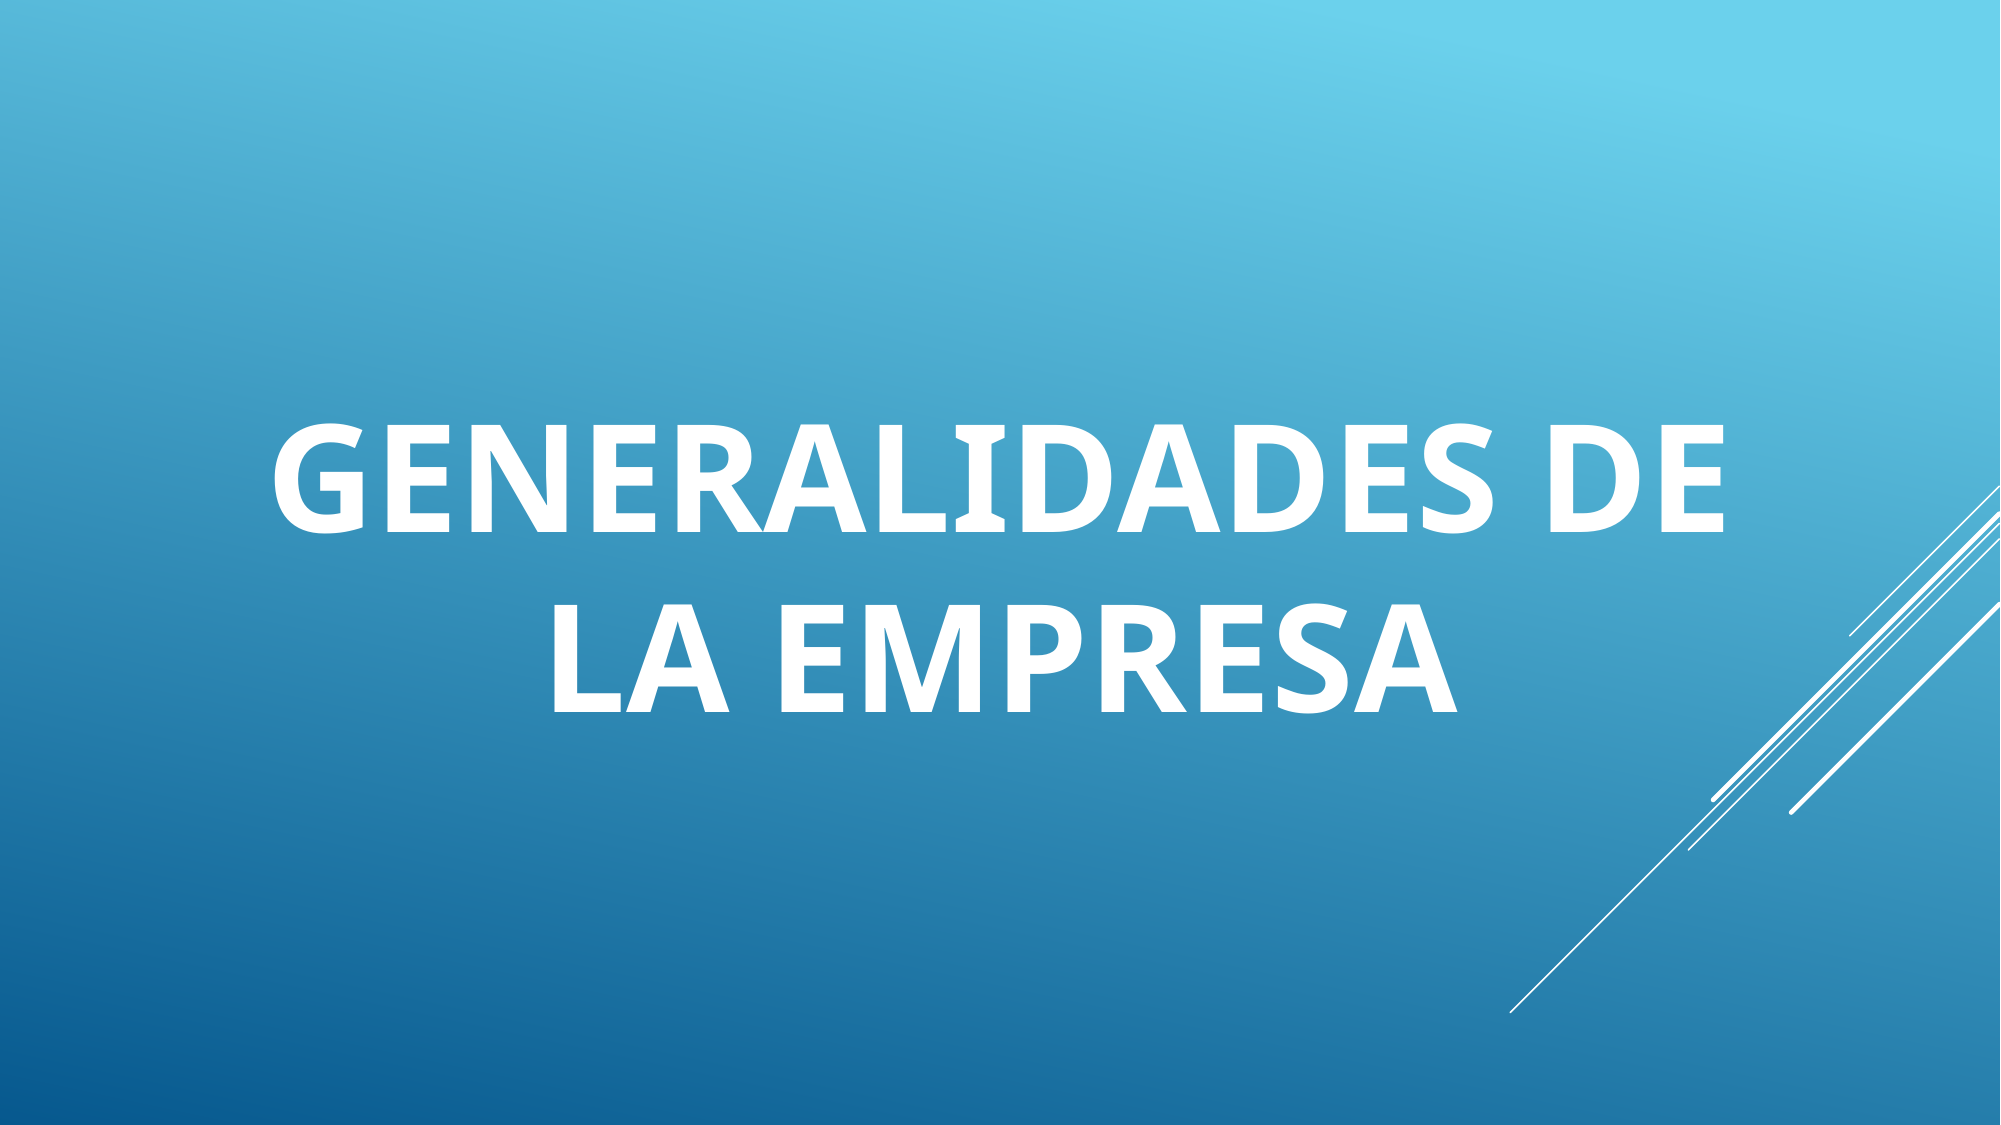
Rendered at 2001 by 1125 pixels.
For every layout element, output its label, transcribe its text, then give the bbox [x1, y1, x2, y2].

title Generalidades de la empresa [177, 258, 1823, 867]
